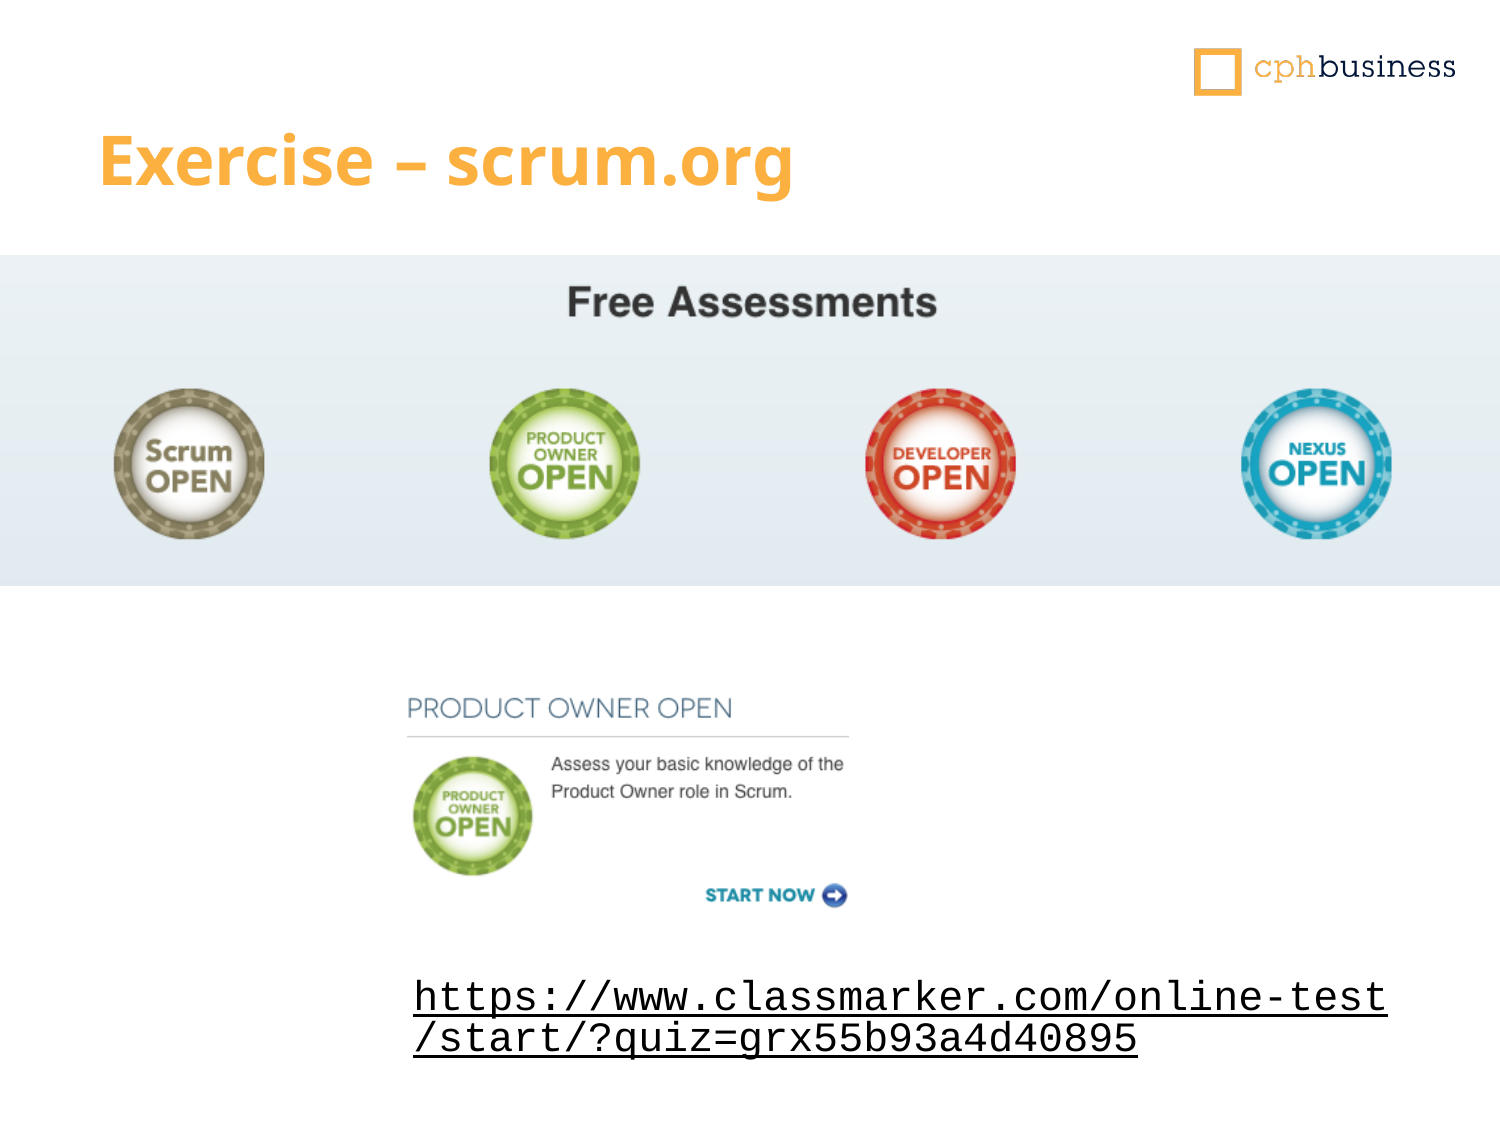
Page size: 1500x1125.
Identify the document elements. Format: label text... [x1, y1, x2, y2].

list Exercise – scrum.org [83, 109, 1411, 253]
picture [0, 255, 1500, 587]
picture [1147, 1, 1500, 143]
picture [398, 684, 869, 921]
text_box https://www.classmarker.com/online-test/start/?quiz=grx55b93a4d40895 [398, 961, 1426, 1076]
